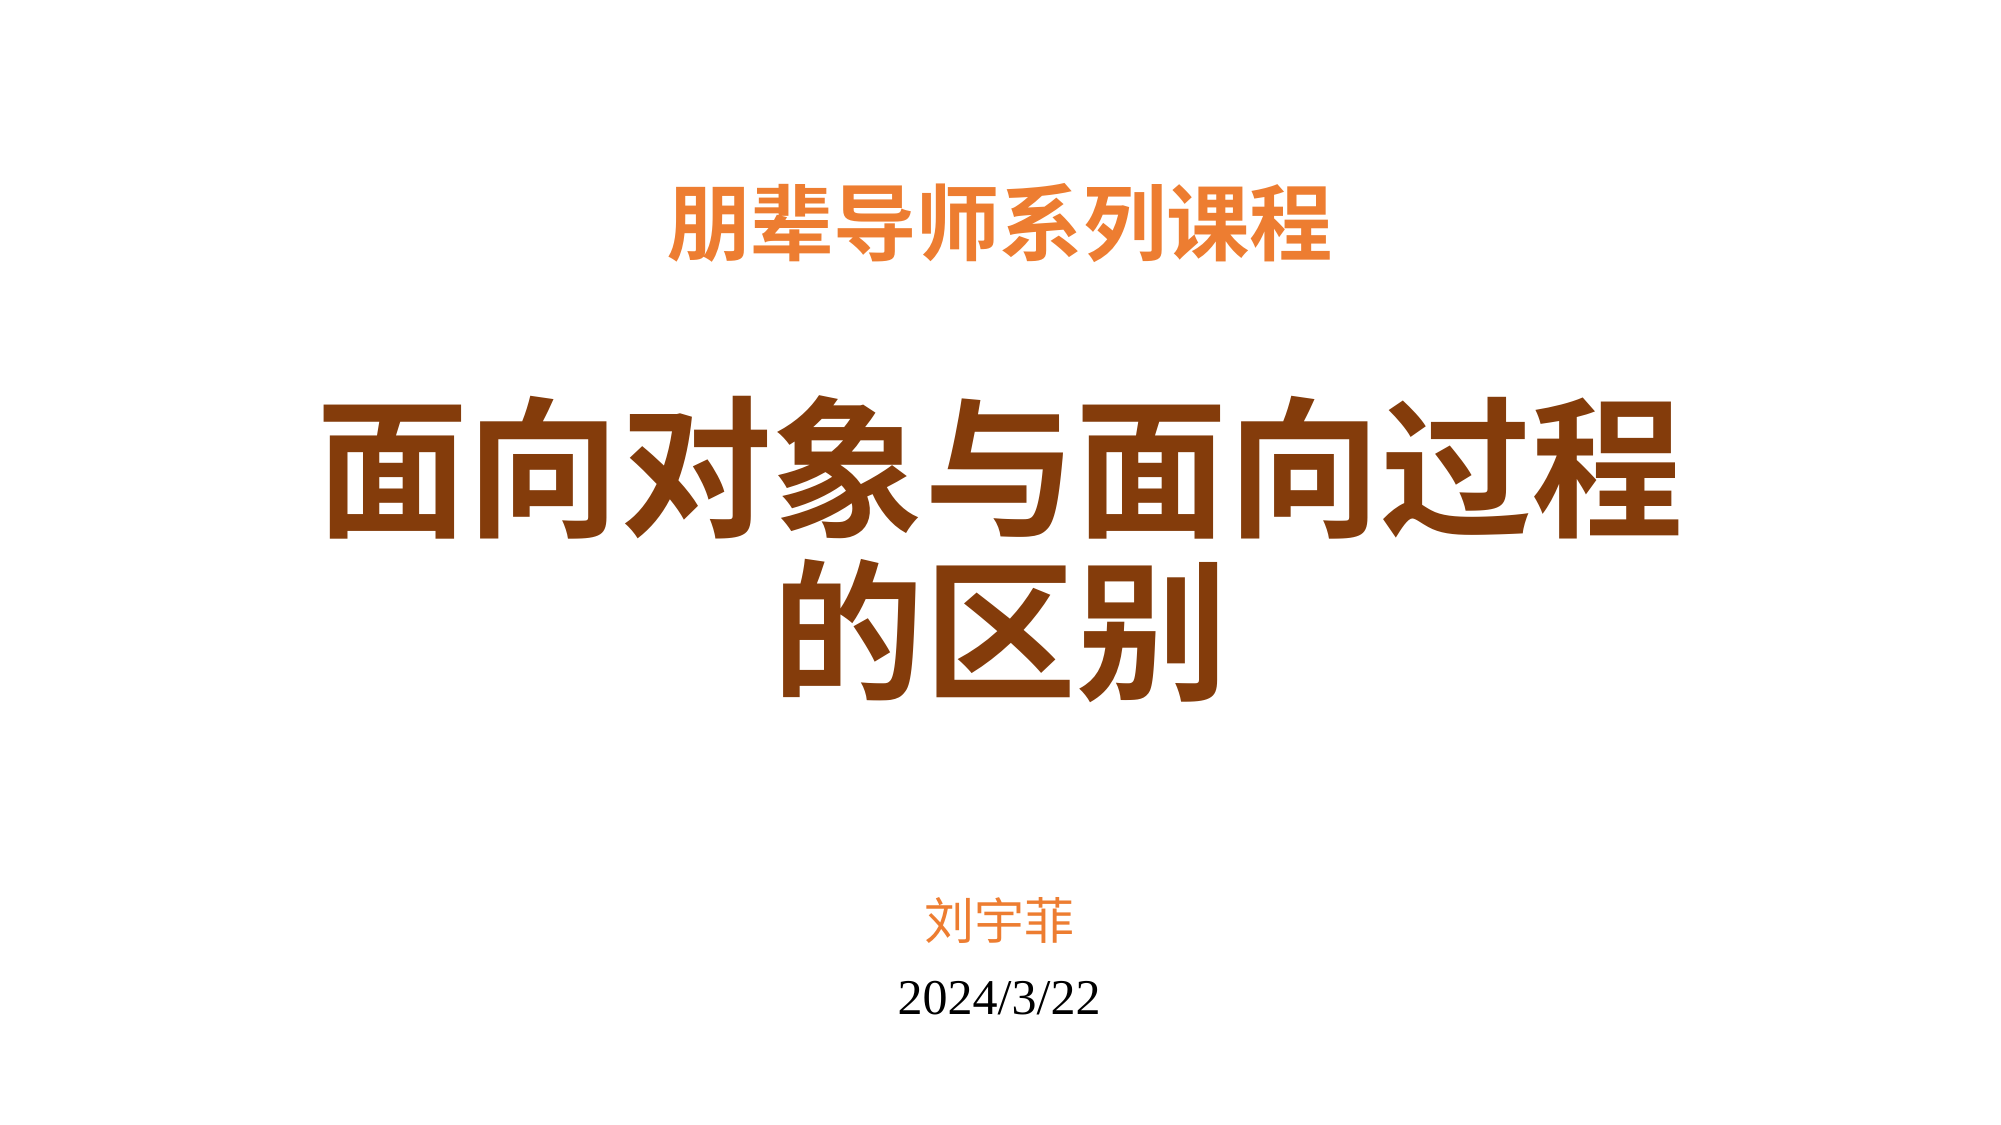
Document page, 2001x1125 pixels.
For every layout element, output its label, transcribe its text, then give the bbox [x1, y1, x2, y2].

subtitle 刘宇菲 2024/3/22 [249, 889, 1750, 1125]
title 朋辈导师系列课程 面向对象与面向过程 的区别 [250, 149, 1750, 865]
